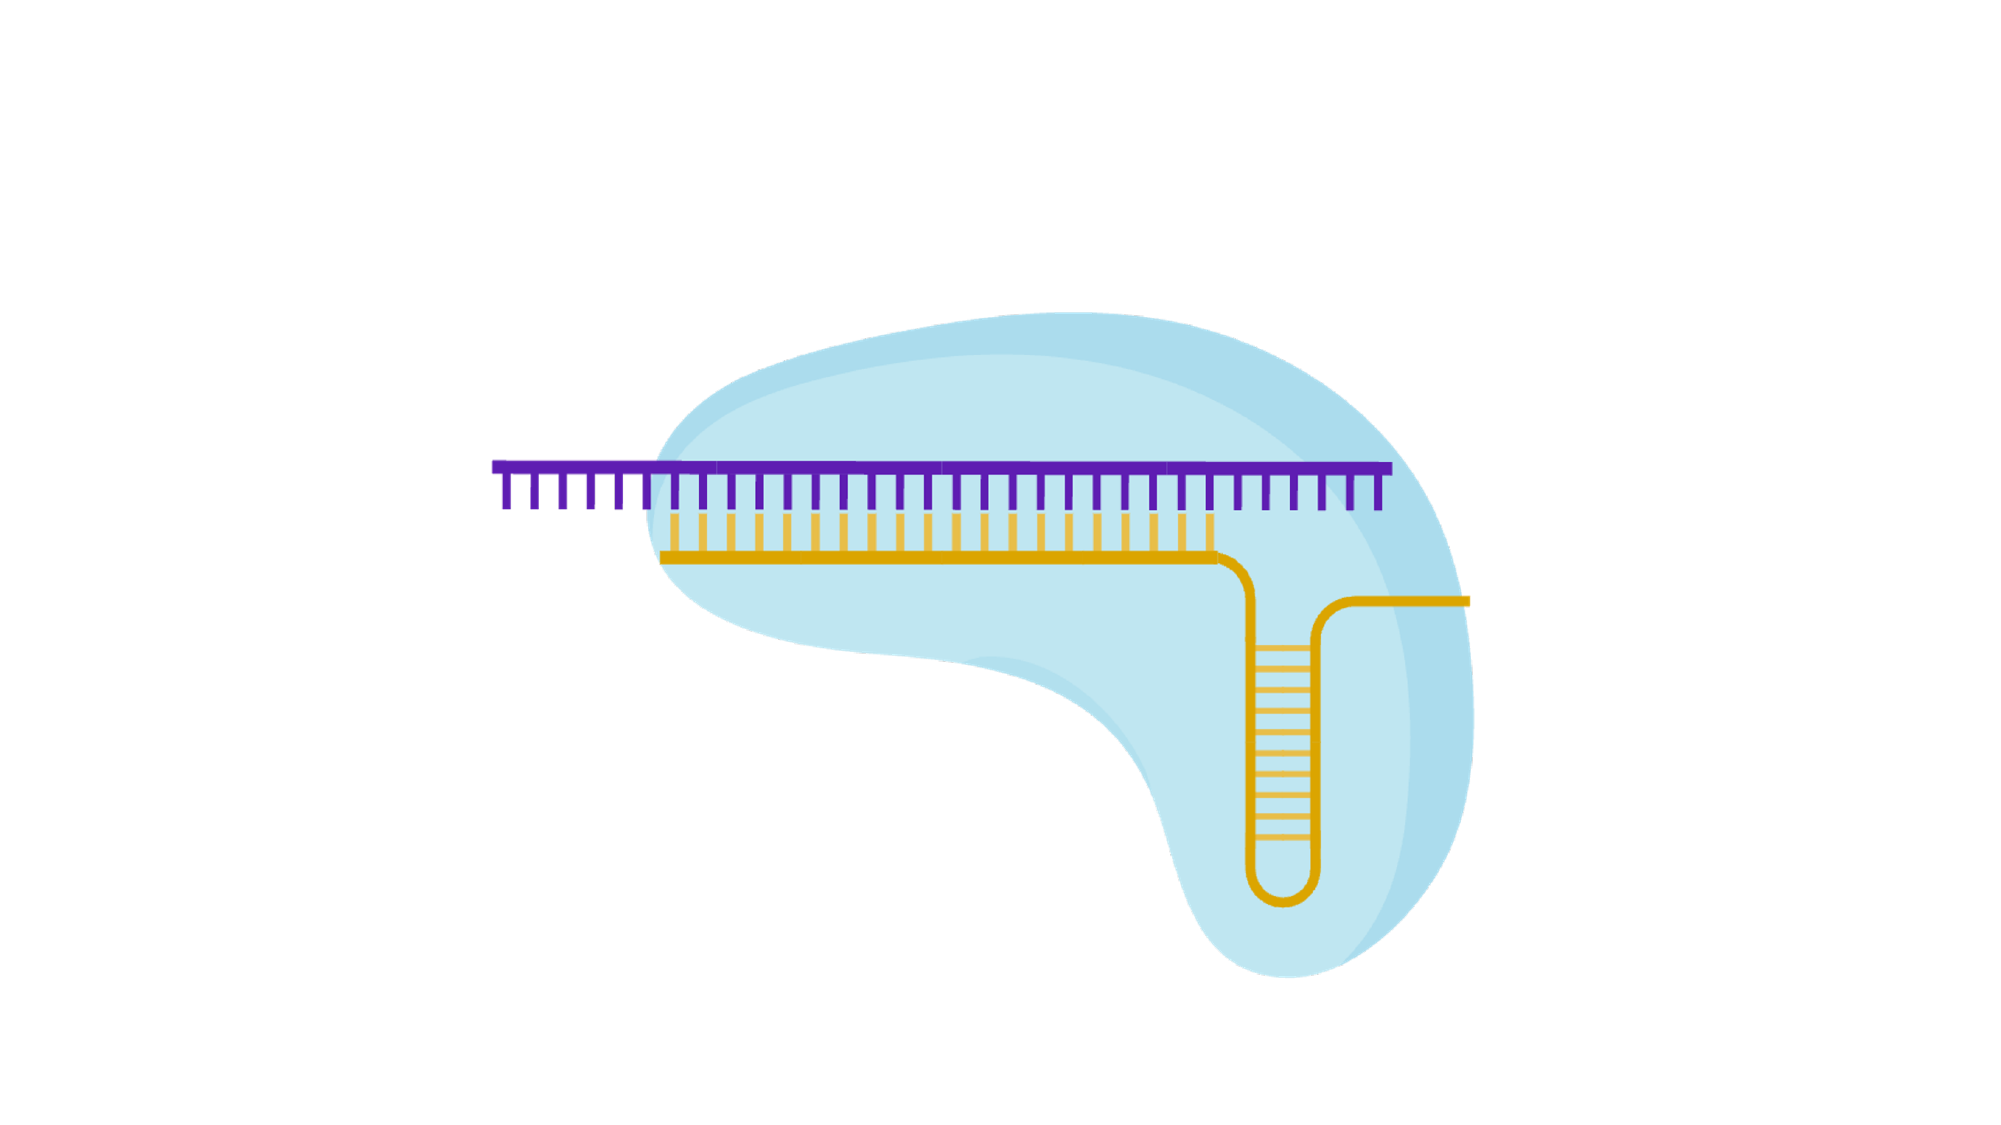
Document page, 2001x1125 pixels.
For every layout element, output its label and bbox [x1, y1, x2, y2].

text_box [439, 259, 1507, 1034]
